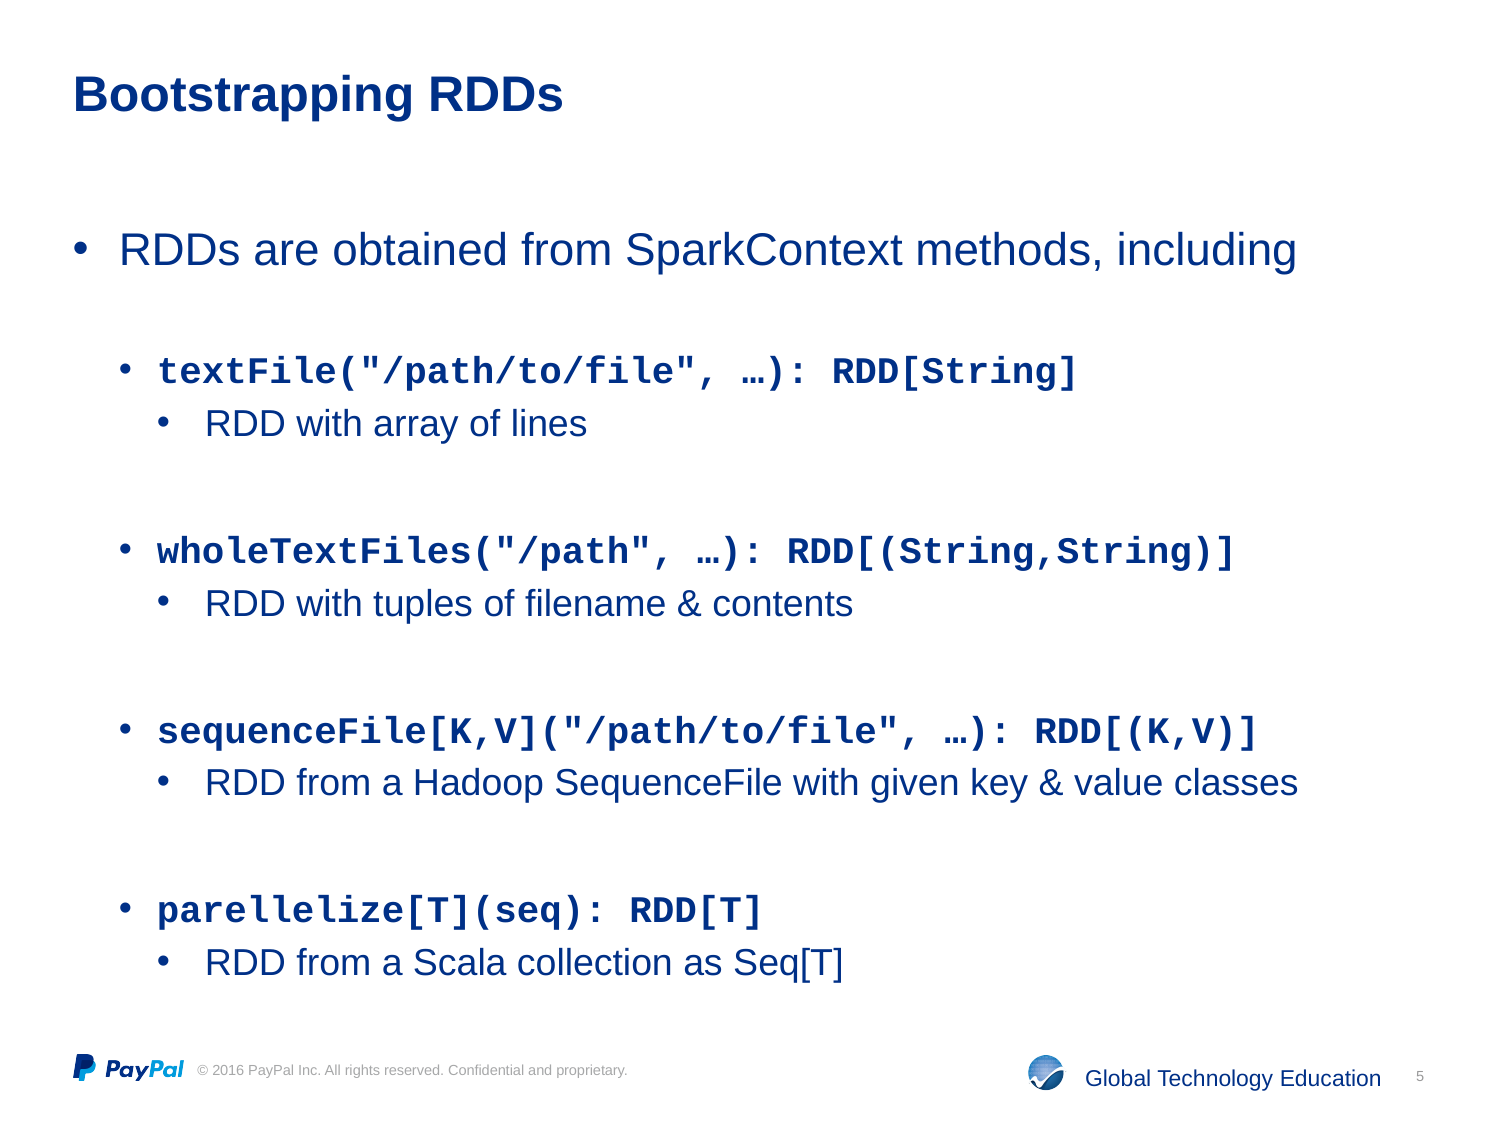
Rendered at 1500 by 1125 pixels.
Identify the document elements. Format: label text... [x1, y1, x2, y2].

list RDDs are obtained from SparkContext methods, including textFile("/path/to/file", …): RDD[String] RDD with array of lines wholeTextFiles("/path", …): RDD[(String,String)] RDD with tuples of filename & contents sequenceFile[K,V]("/path/to/file", …): RDD[(K,V)] RDD from a Hadoop SequenceFile with given key & value classes parellelize[T](seq): RDD[T] RDD from a Scala collection as Seq[T] [57, 212, 1409, 1029]
picture [73, 1054, 184, 1081]
title Bootstrapping RDDs [58, 53, 1409, 151]
slide_number 5 [1383, 1045, 1439, 1106]
picture [1023, 1050, 1070, 1095]
